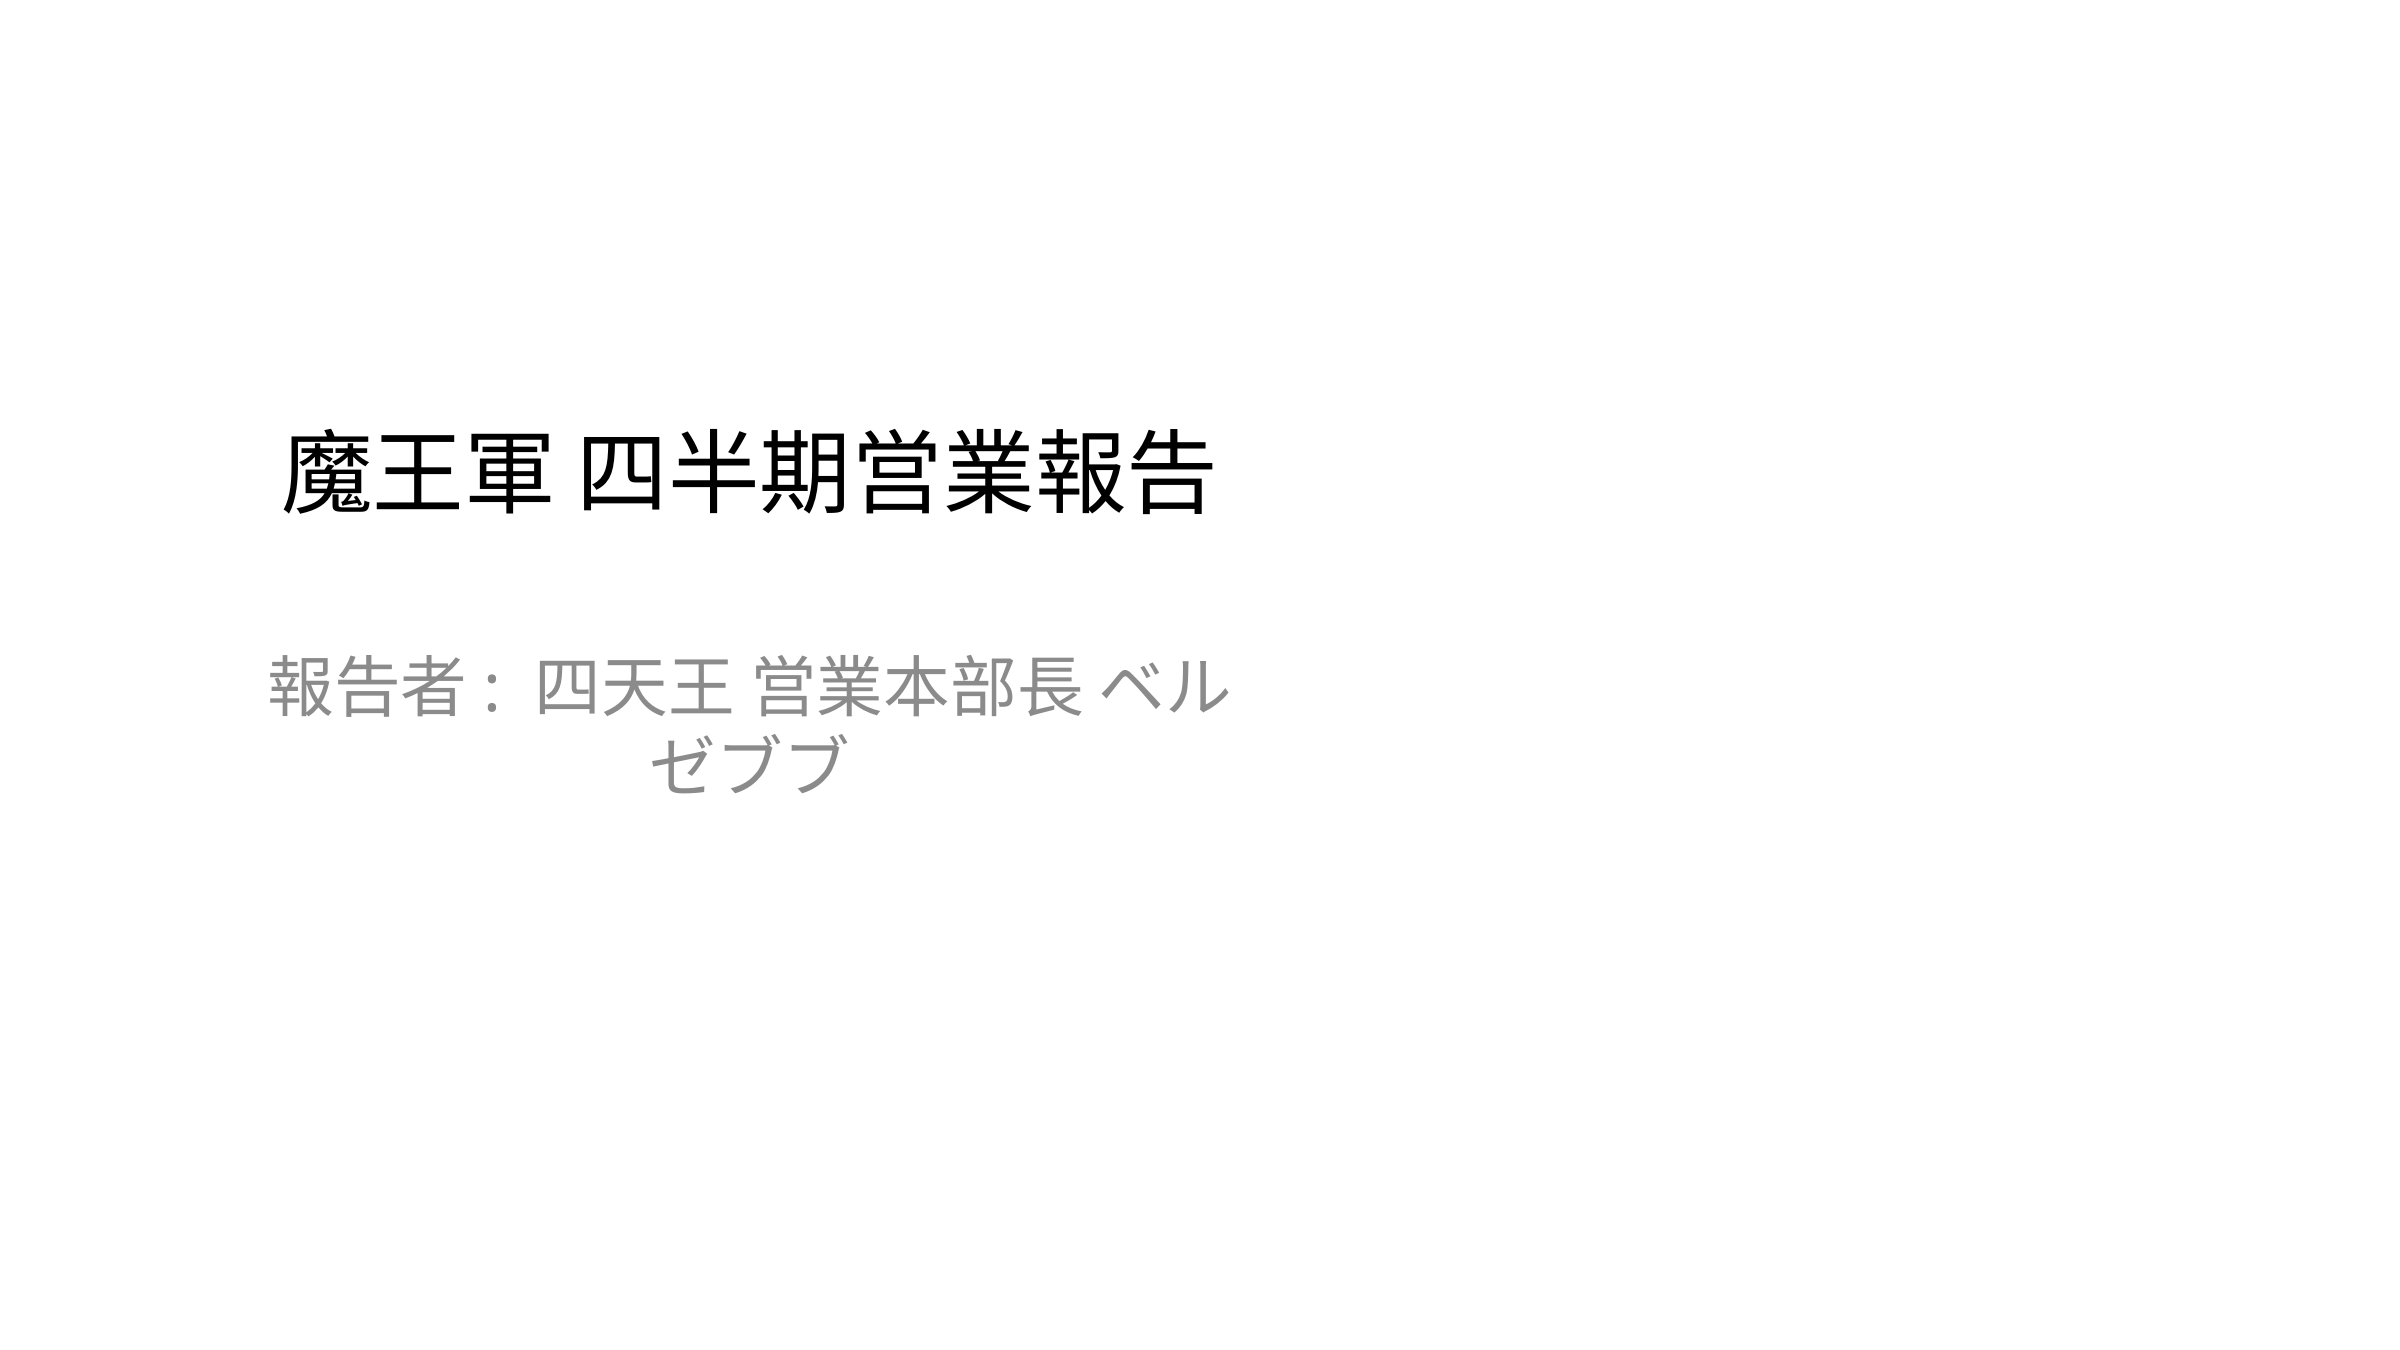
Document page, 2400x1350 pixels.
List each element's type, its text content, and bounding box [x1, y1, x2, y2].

subtitle 報告者: 四天王 営業本部長 ベルゼブブ [225, 637, 1275, 925]
title 魔王軍 四半期営業報告 [112, 349, 1388, 591]
